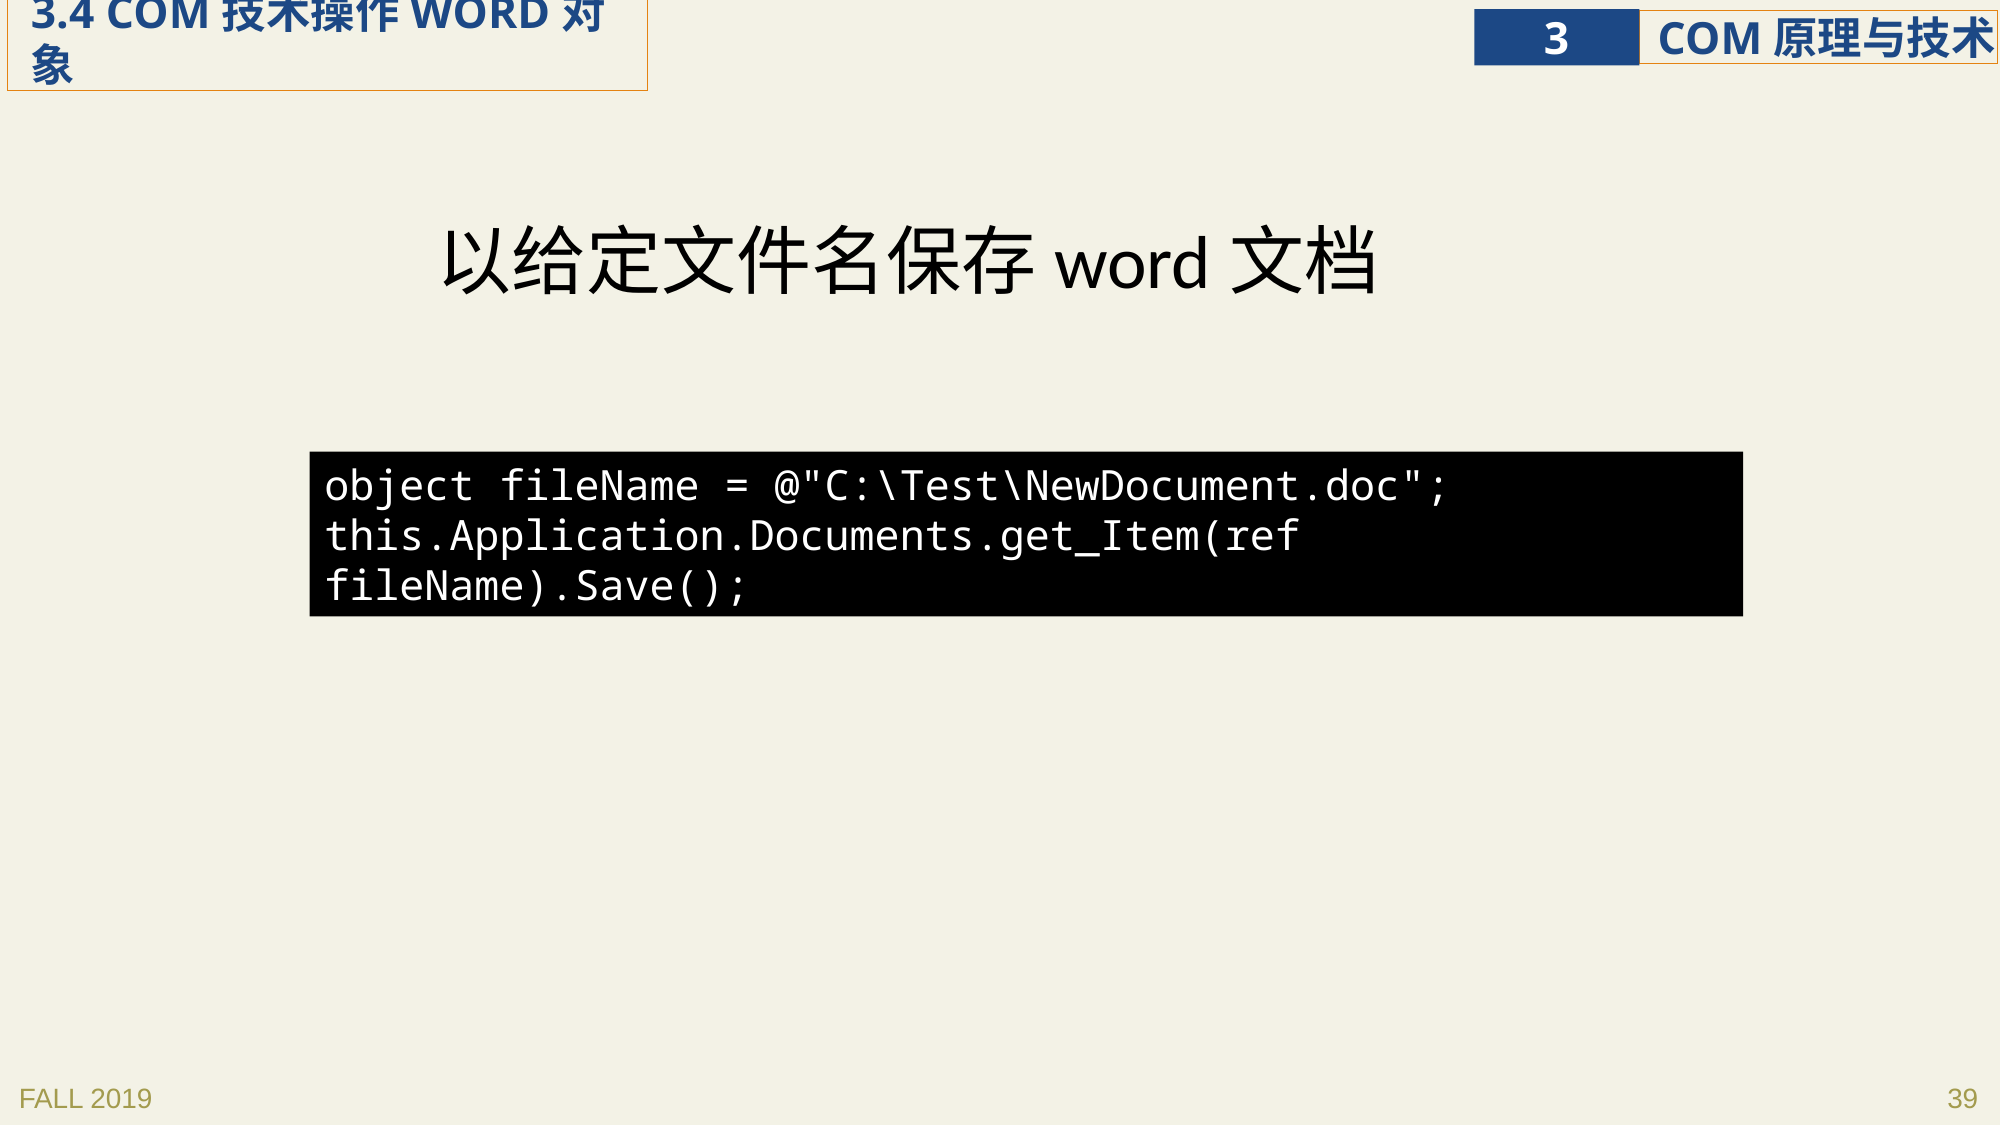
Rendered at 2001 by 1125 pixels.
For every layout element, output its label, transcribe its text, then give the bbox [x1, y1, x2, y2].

text_box object fileName = @"C:\Test\NewDocument.doc"; this.Application.Documents.get_Item(ref fileName).Save(); [309, 451, 1744, 617]
title 以给定文件名保存word文档 [425, 177, 1542, 339]
